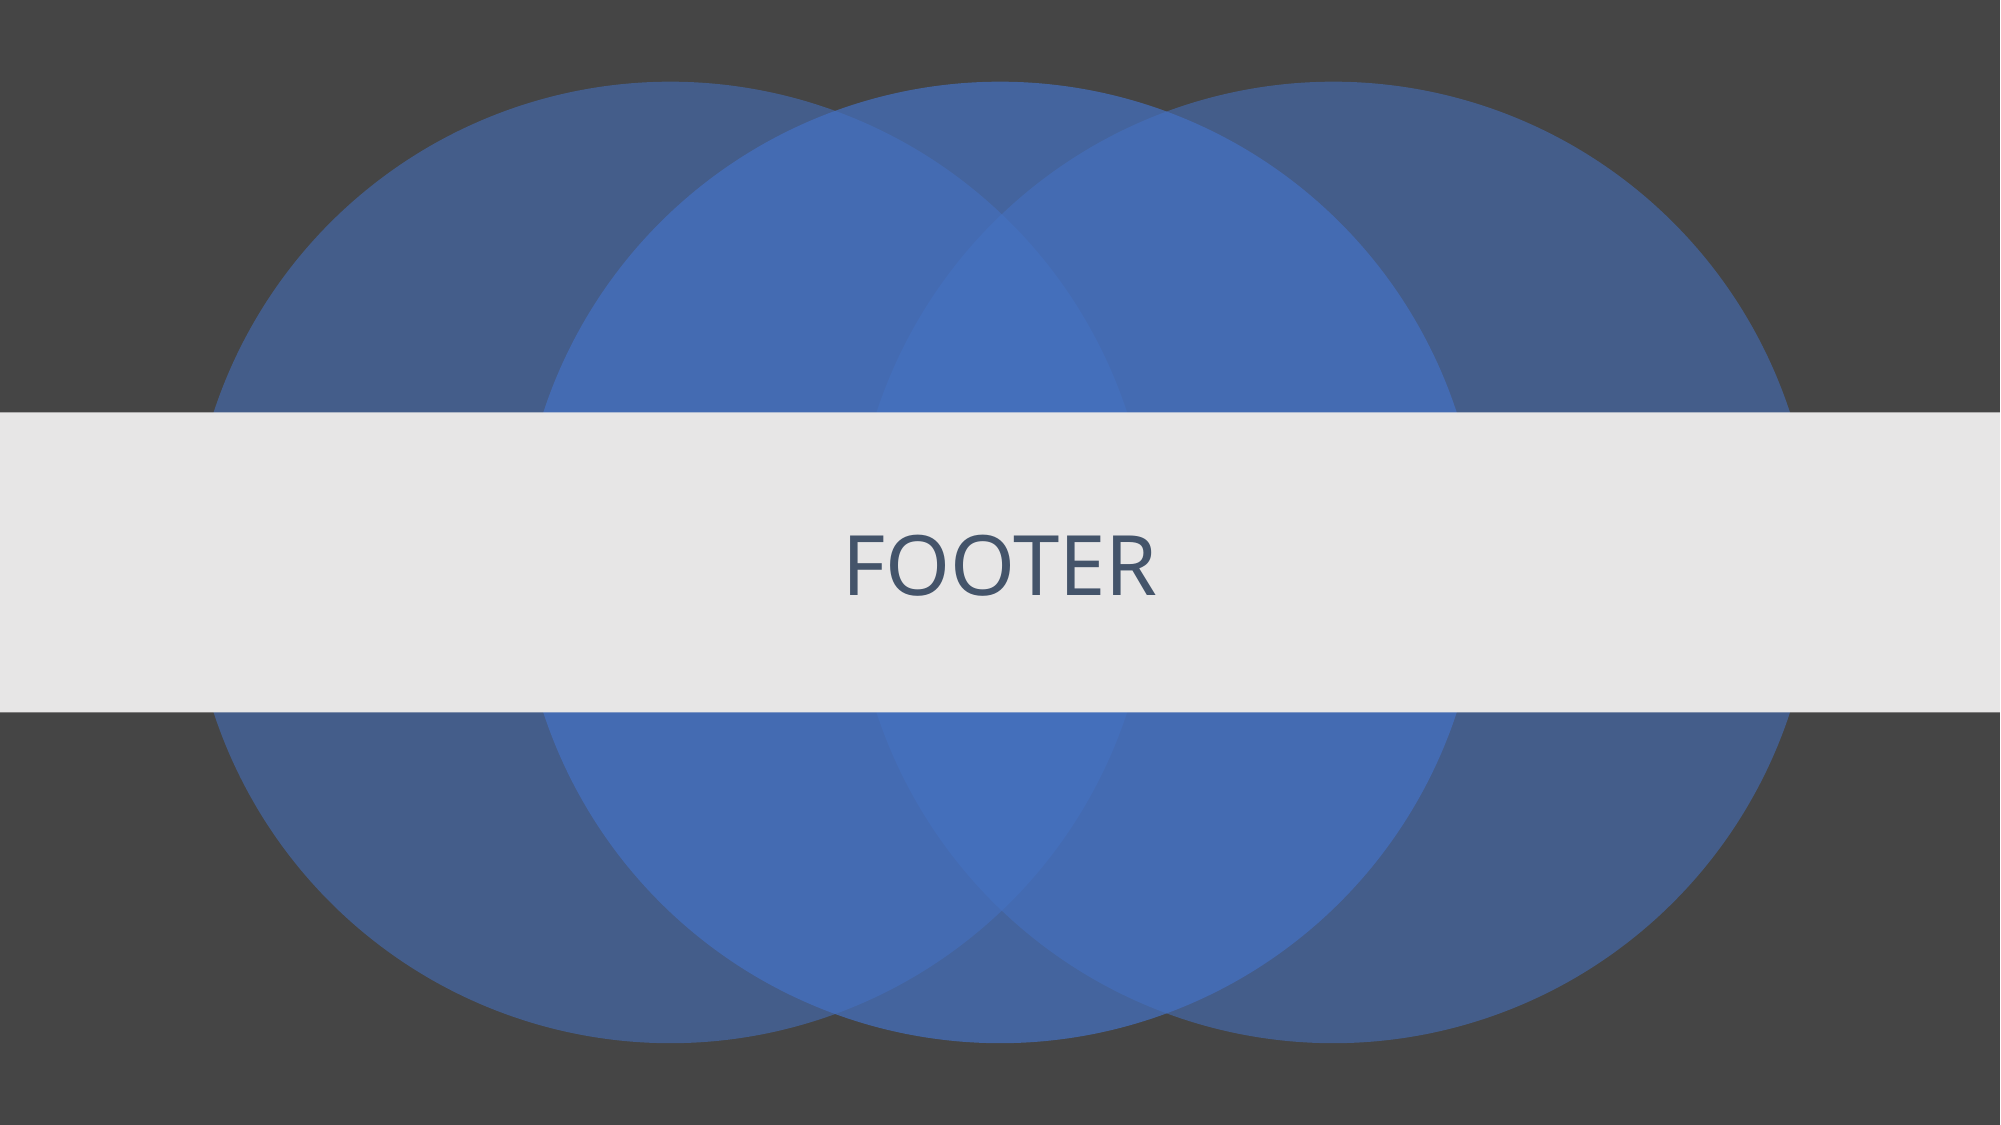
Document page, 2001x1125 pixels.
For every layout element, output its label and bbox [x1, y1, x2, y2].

text_box [189, 81, 1814, 1044]
text_box [0, 411, 189, 713]
text_box [1814, 411, 2000, 713]
